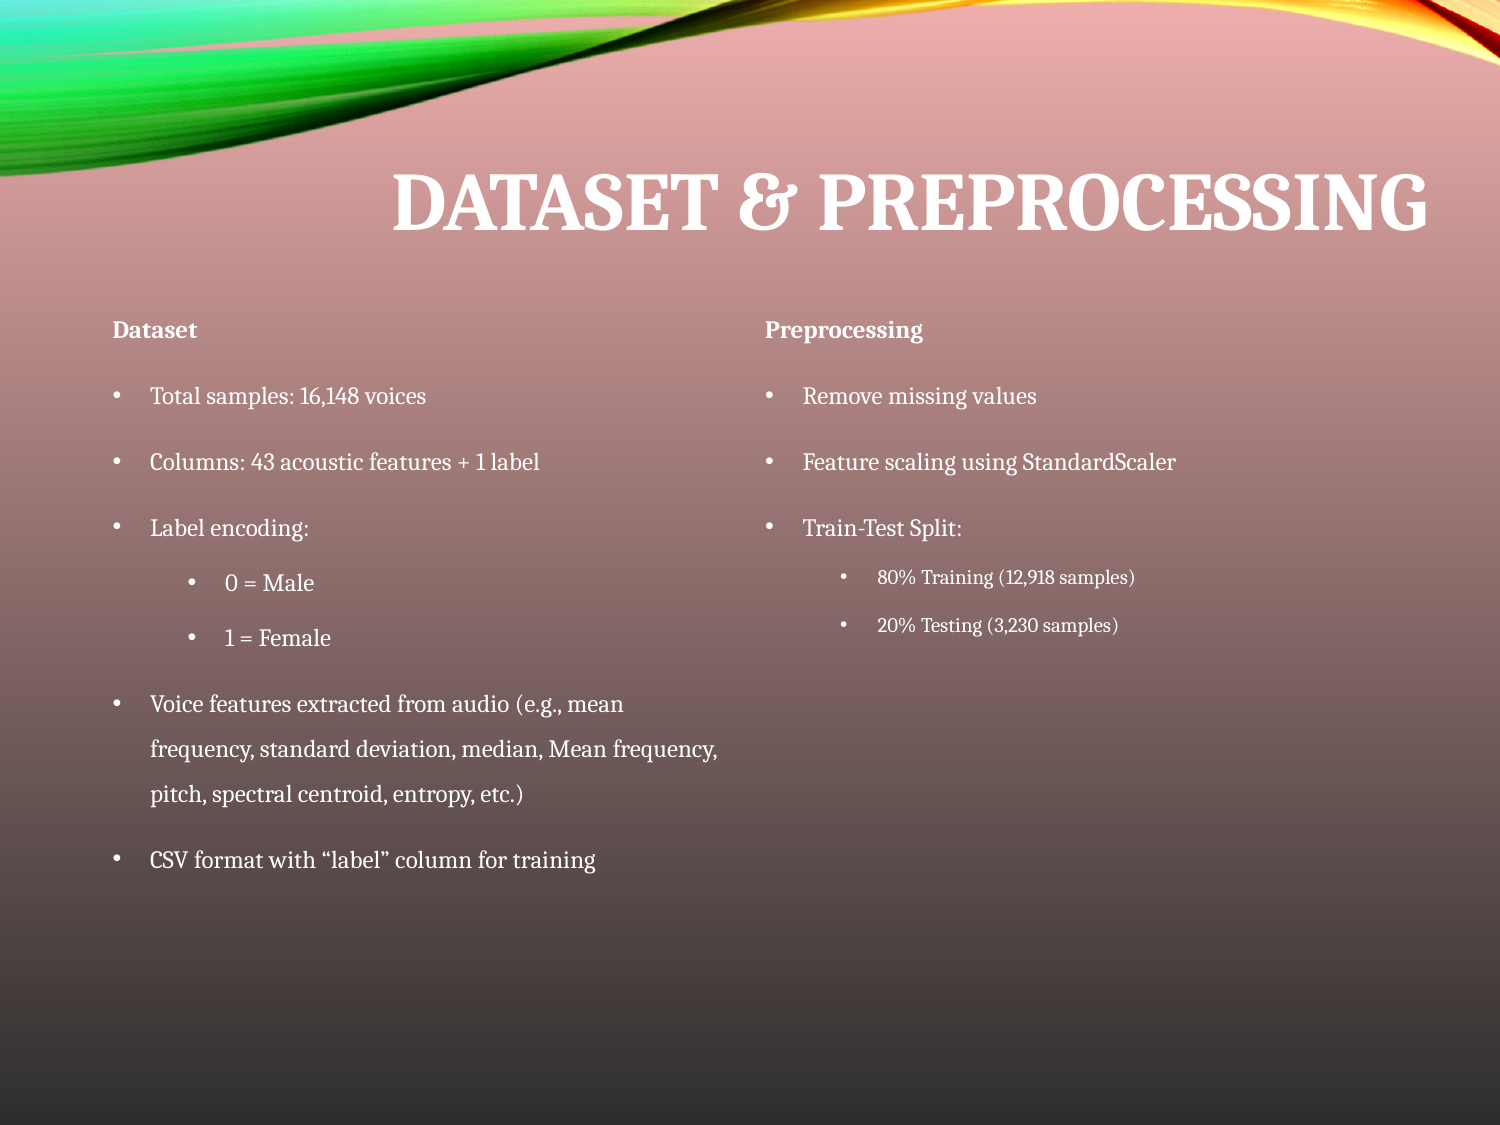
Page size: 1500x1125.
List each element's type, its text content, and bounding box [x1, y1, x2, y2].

list Dataset Total samples: 16,148 voices Columns: 43 acoustic features + 1 label Label encoding: 0 = Male 1 = Female Voice features extracted from audio (e.g., mean frequency, standard deviation, median, Mean frequency, pitch, spectral centroid, entropy, etc.) CSV format with “label” column for training [97, 309, 750, 1028]
title Dataset & Preprocessing [275, 97, 1500, 310]
picture [0, 0, 1500, 178]
text_box Preprocessing Remove missing values Feature scaling using StandardScaler Train-Test Split: 80% Training (12,918 samples) 20% Testing (3,230 samples) [750, 309, 1403, 1028]
